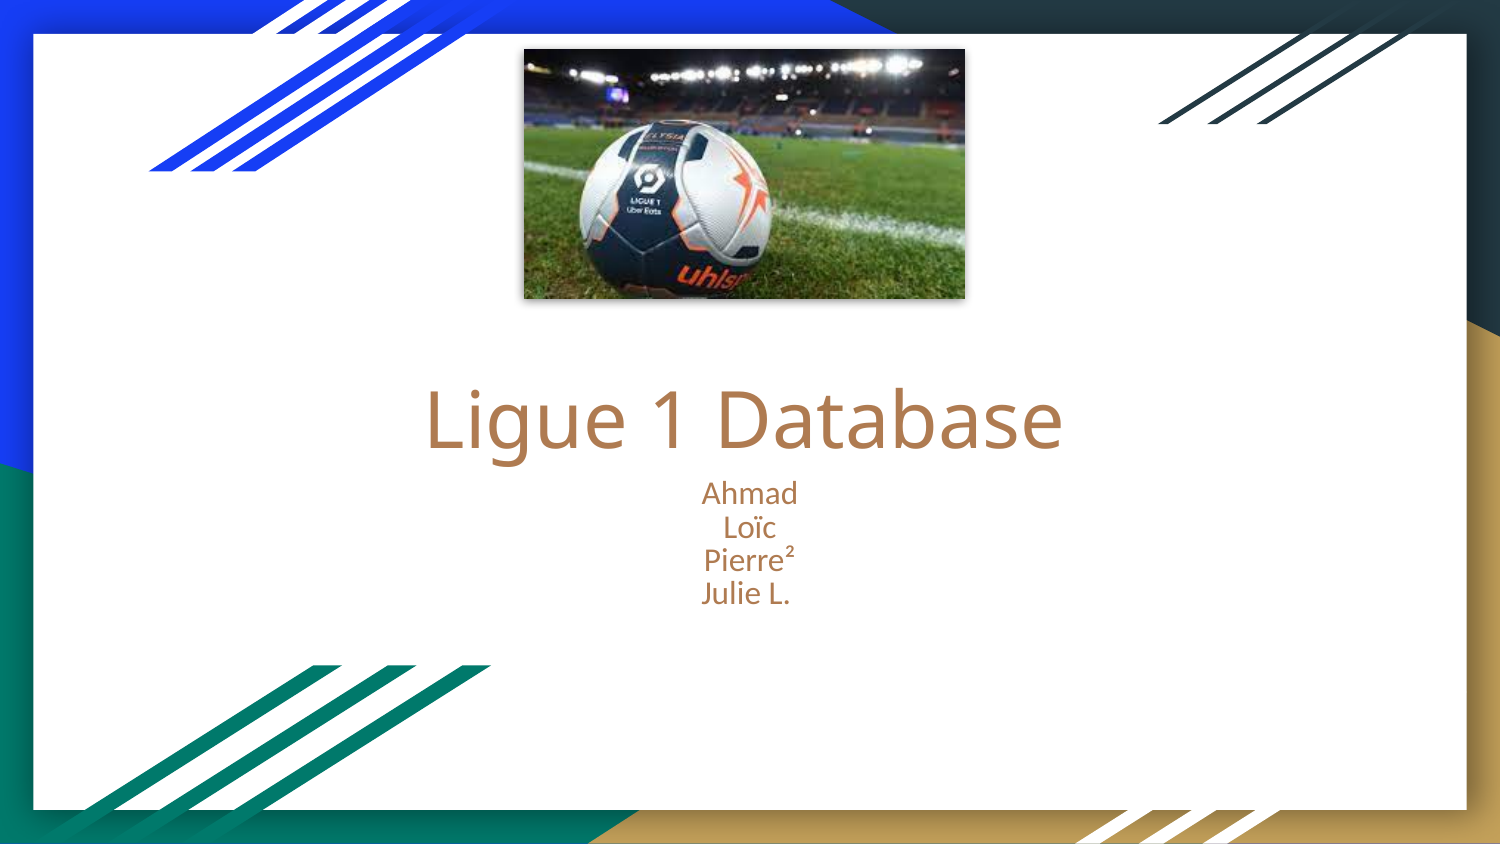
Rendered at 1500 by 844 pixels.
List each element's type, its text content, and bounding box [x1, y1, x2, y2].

title Ligue 1 Database [304, 298, 1185, 464]
picture [524, 49, 966, 300]
subtitle Ahmad Loïc Pierre² Julie L. [51, 464, 1449, 760]
